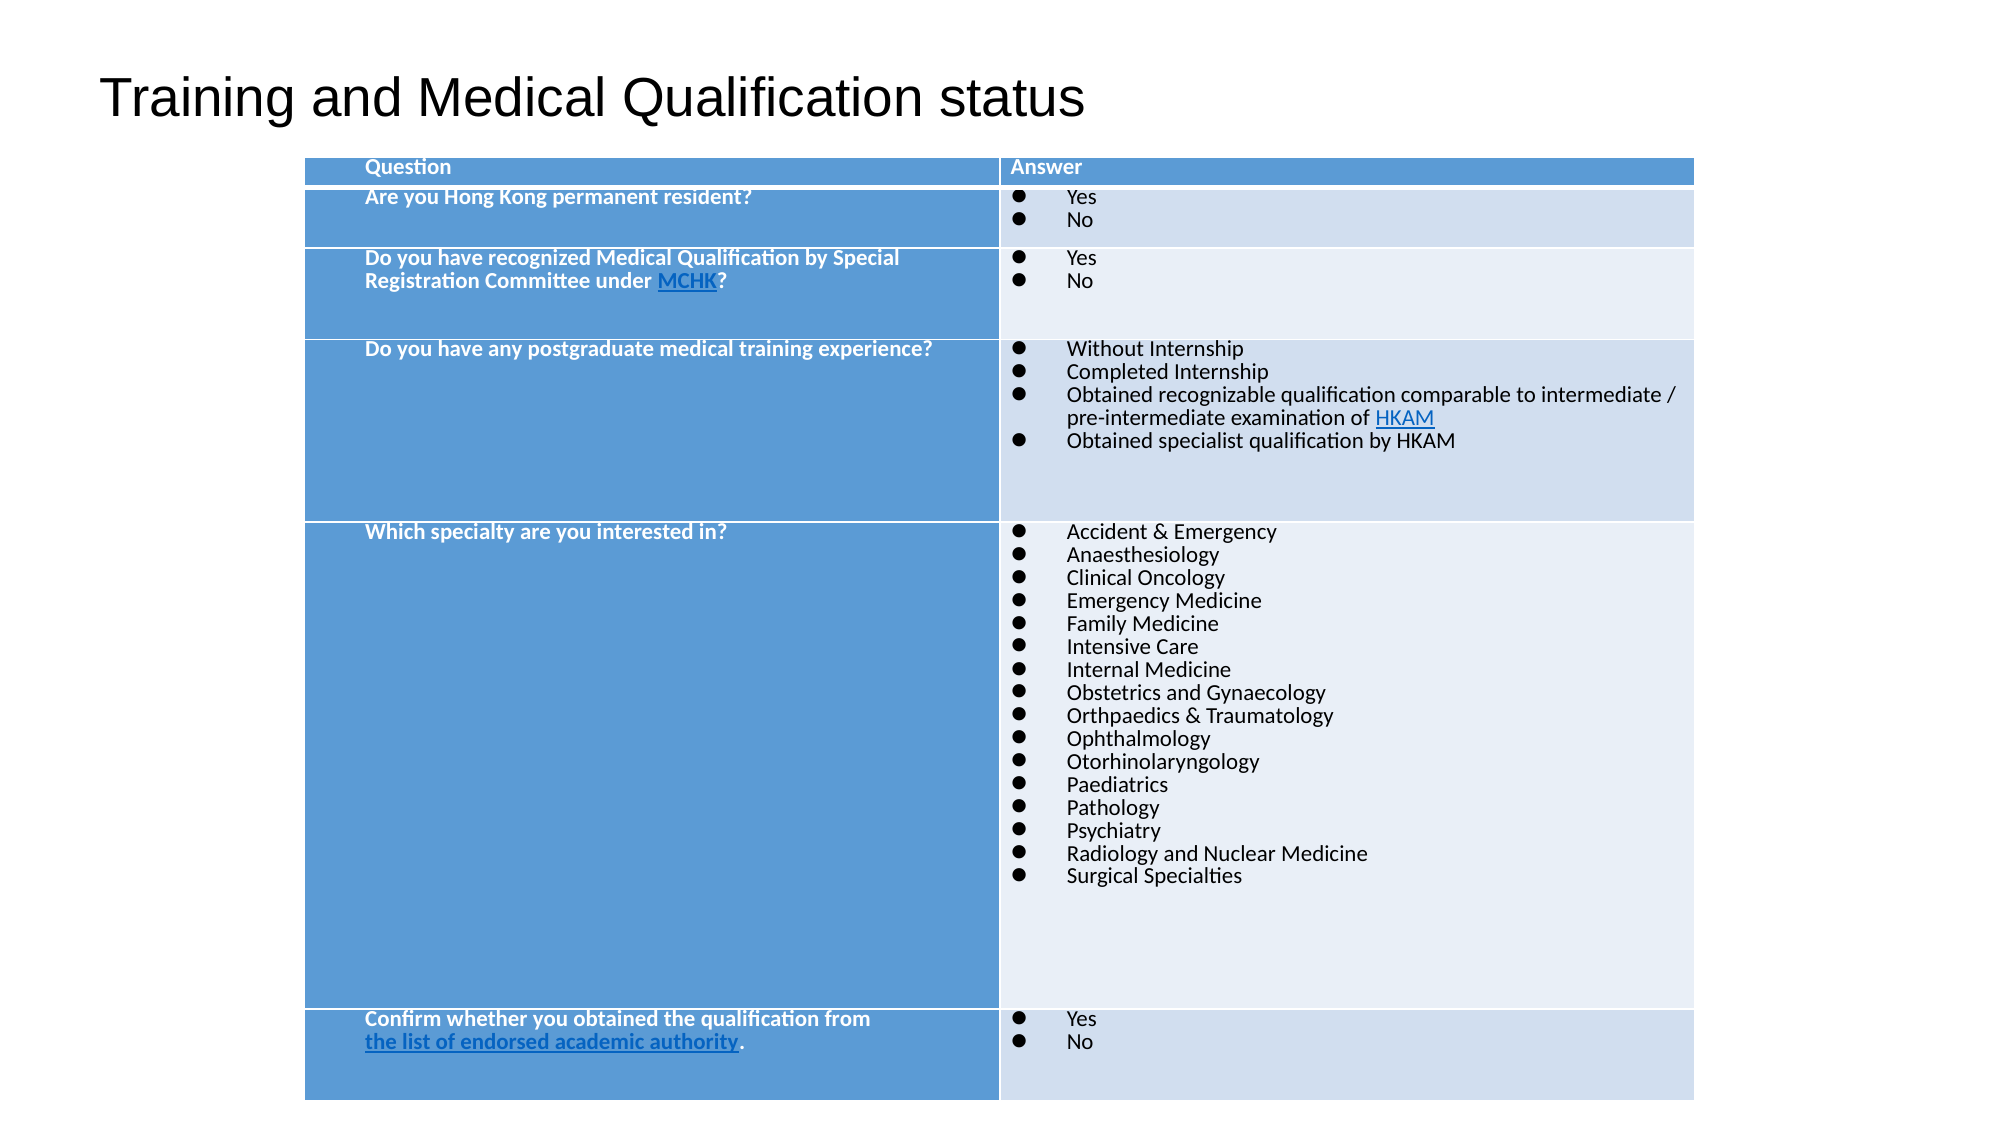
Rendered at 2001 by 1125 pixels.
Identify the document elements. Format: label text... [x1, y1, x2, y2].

title Training and Medical Qualification status [84, 64, 1912, 136]
table_cell Which specialty are you interested in? [305, 523, 999, 1008]
table_cell Yes No [1001, 249, 1694, 339]
table_cell Do you have any postgraduate medical training experience? [305, 340, 999, 521]
table_cell Are you Hong Kong permanent resident? [305, 190, 999, 247]
table_header Question [305, 158, 999, 185]
table_cell Do you have recognized Medical Qualification by Special Registration Committee under MCHK? [305, 249, 999, 339]
table_cell Confirm whether you obtained the qualification from the list of endorsed academic authority. [305, 1010, 999, 1100]
table_cell Without Internship Completed Internship Obtained recognizable qualification comparable to intermediate / pre-intermediate examination of HKAM Obtained specialist qualification by HKAM [1001, 340, 1694, 521]
table_cell Accident & Emergency Anaesthesiology Clinical Oncology Emergency Medicine Family Medicine Intensive Care Internal Medicine Obstetrics and Gynaecology Orthpaedics & Traumatology Ophthalmology Otorhinolaryngology Paediatrics Pathology Psychiatry Radiology and Nuclear Medicine Surgical Specialties [1001, 523, 1694, 1008]
table_header Answer [1001, 158, 1694, 185]
table_cell Yes No [1001, 190, 1694, 247]
table_cell Yes No [1001, 1010, 1694, 1100]
